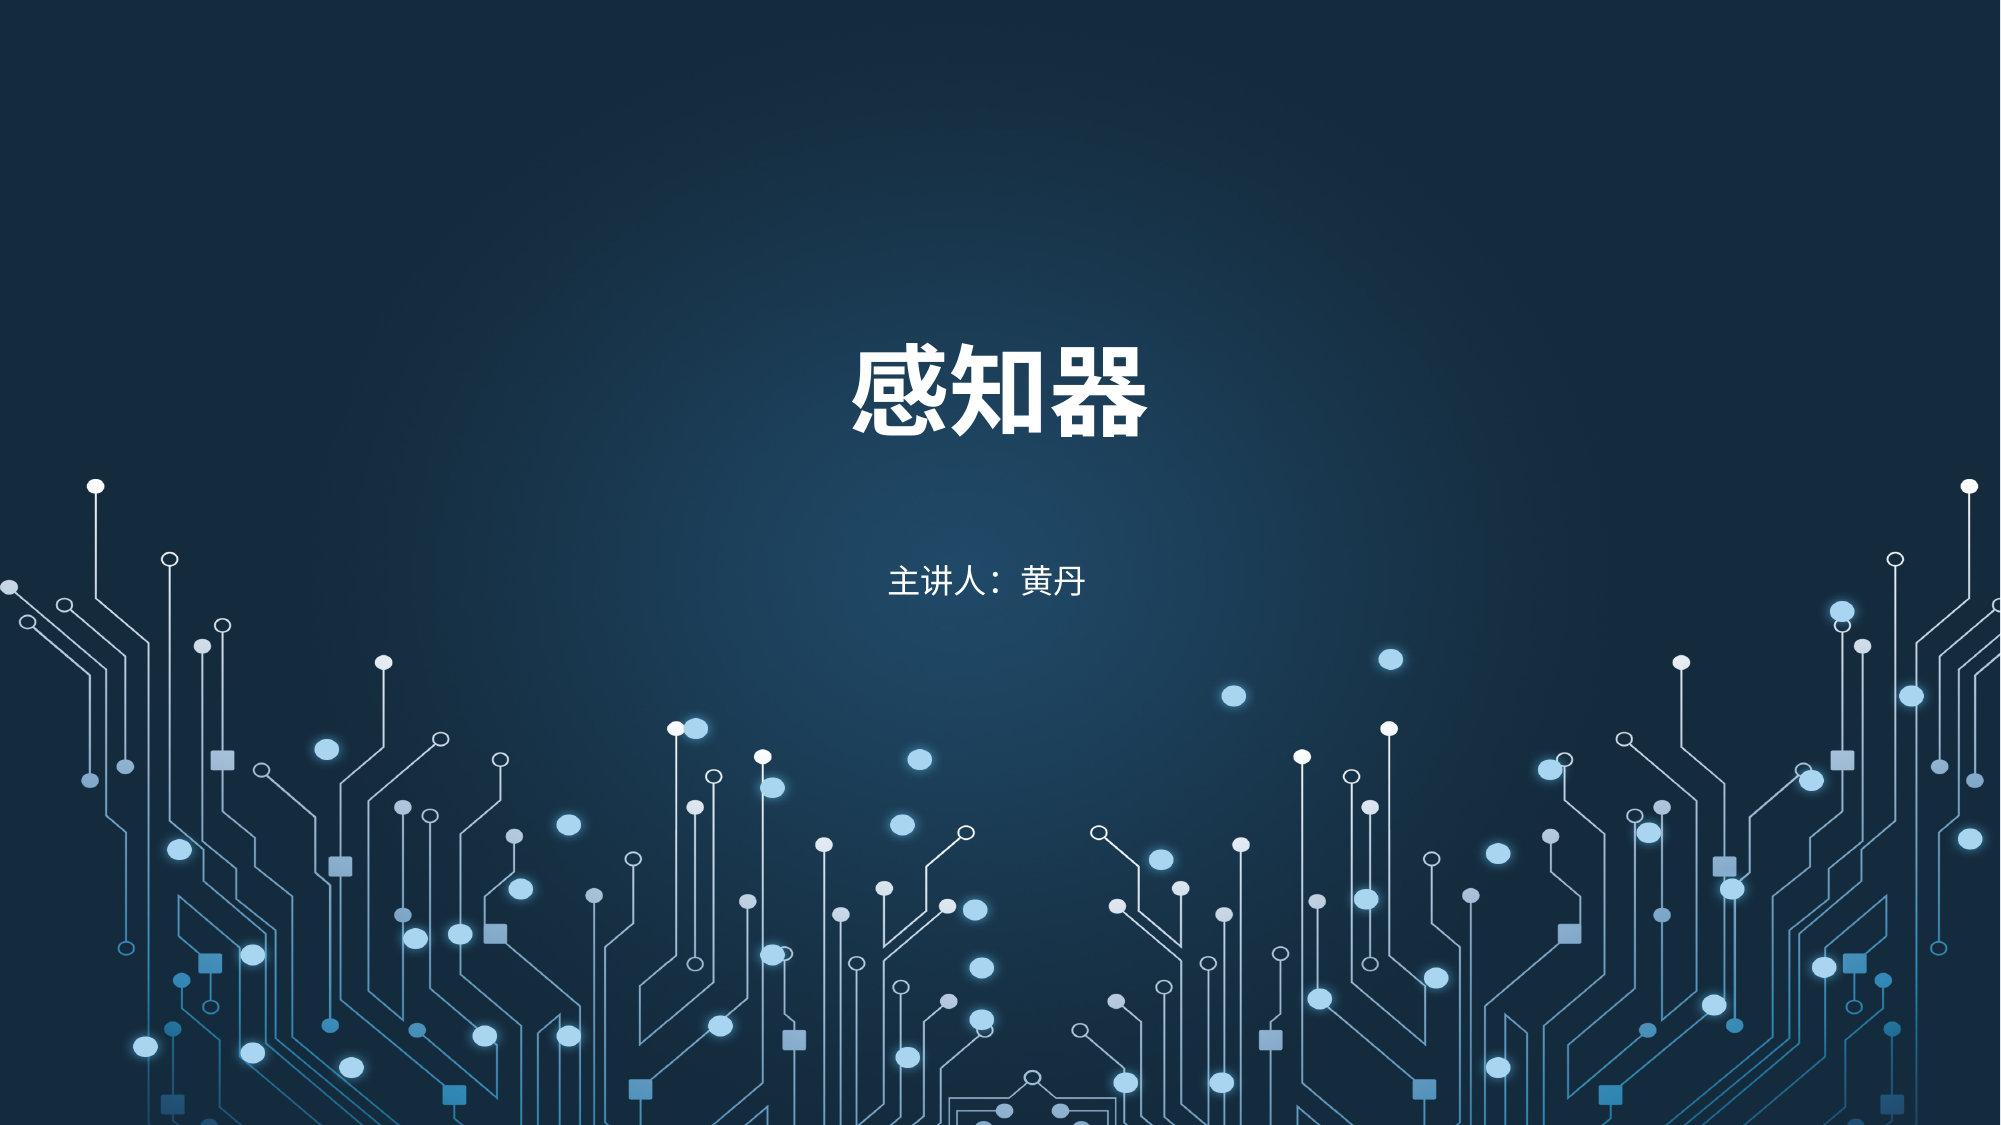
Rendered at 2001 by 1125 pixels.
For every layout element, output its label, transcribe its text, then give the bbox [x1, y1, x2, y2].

text_box 感知器 [835, 320, 1165, 456]
text_box 主讲人：黄丹 [872, 540, 1330, 760]
picture [0, 0, 2001, 1125]
